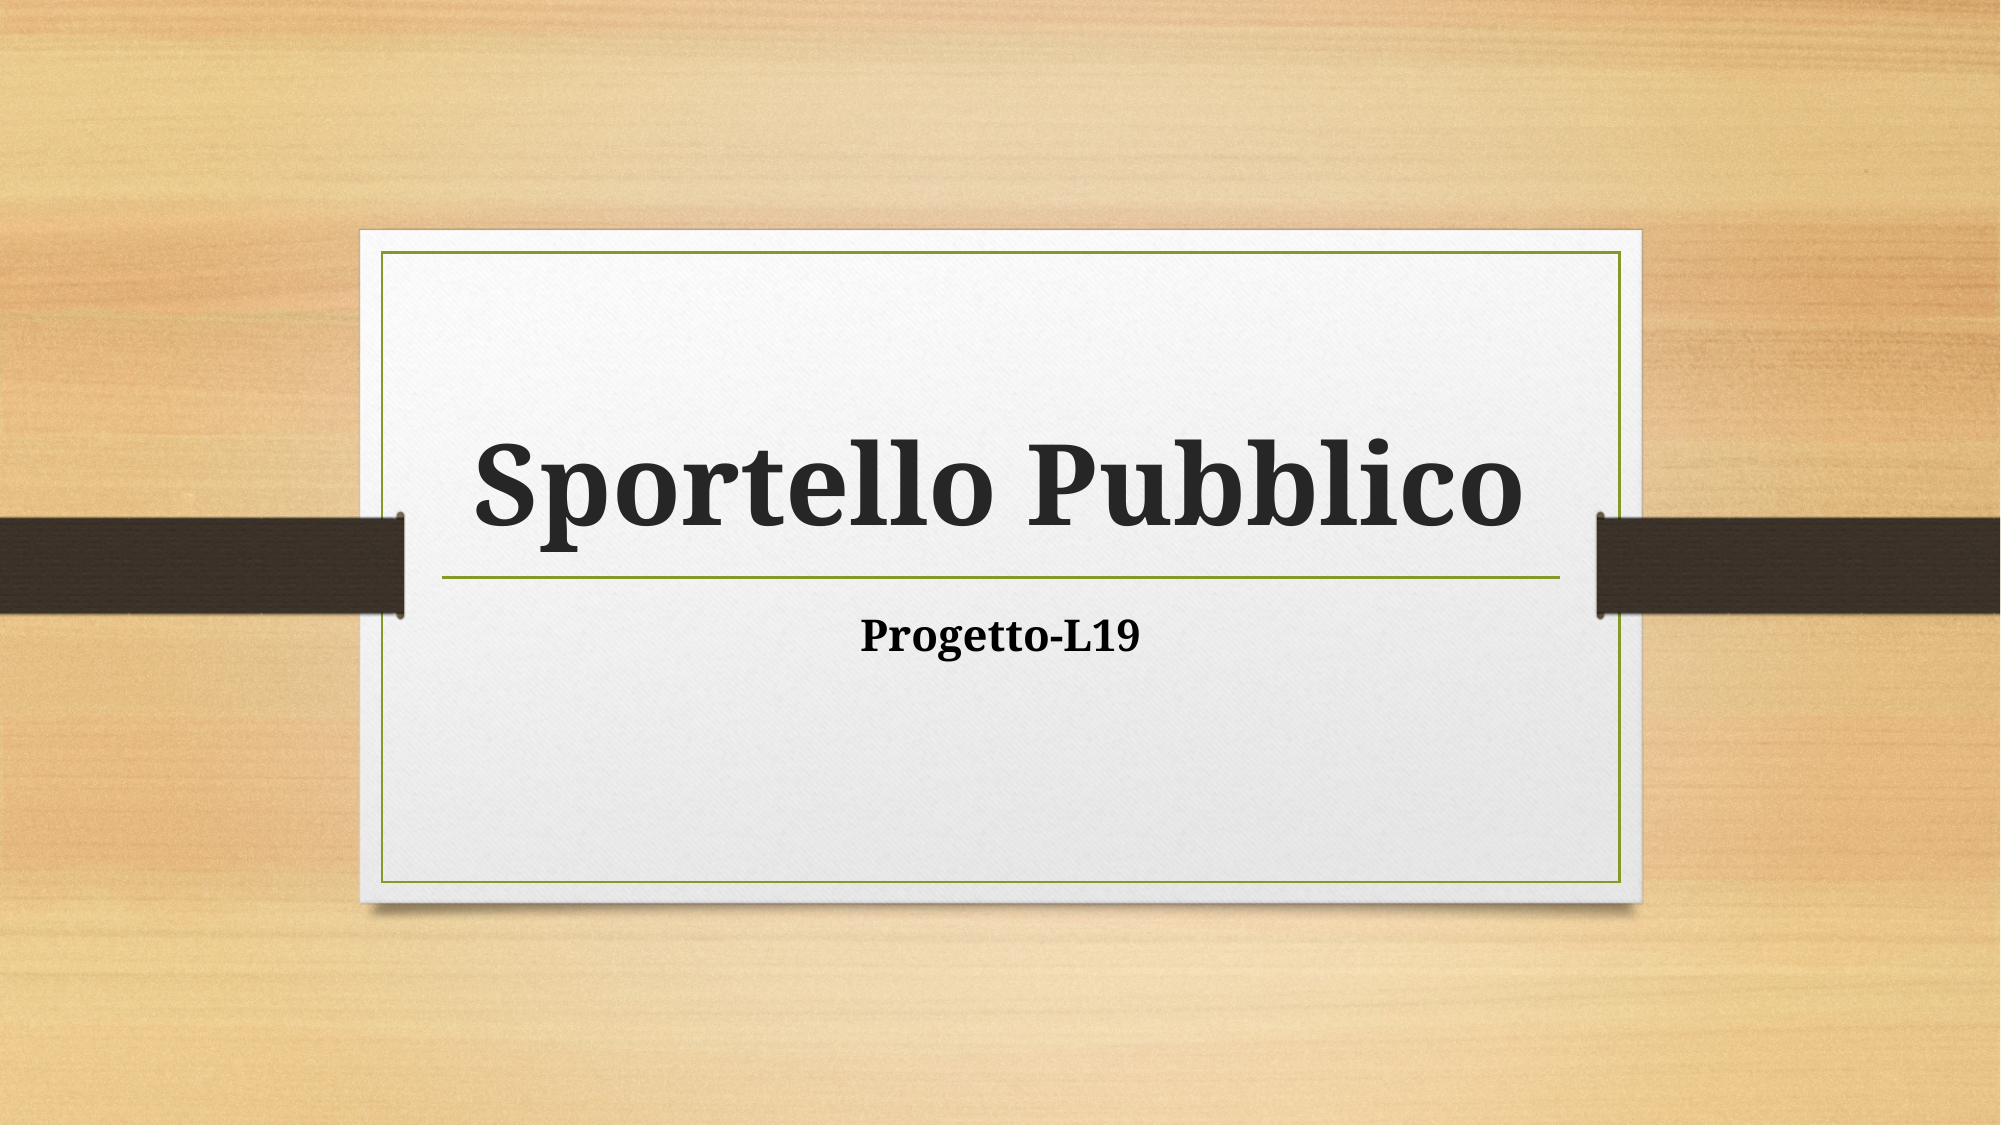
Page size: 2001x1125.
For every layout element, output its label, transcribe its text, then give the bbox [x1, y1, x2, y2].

picture [0, 0, 2001, 1125]
subtitle Progetto-L19 [441, 600, 1560, 817]
title Sportello Pubblico [441, 306, 1560, 556]
